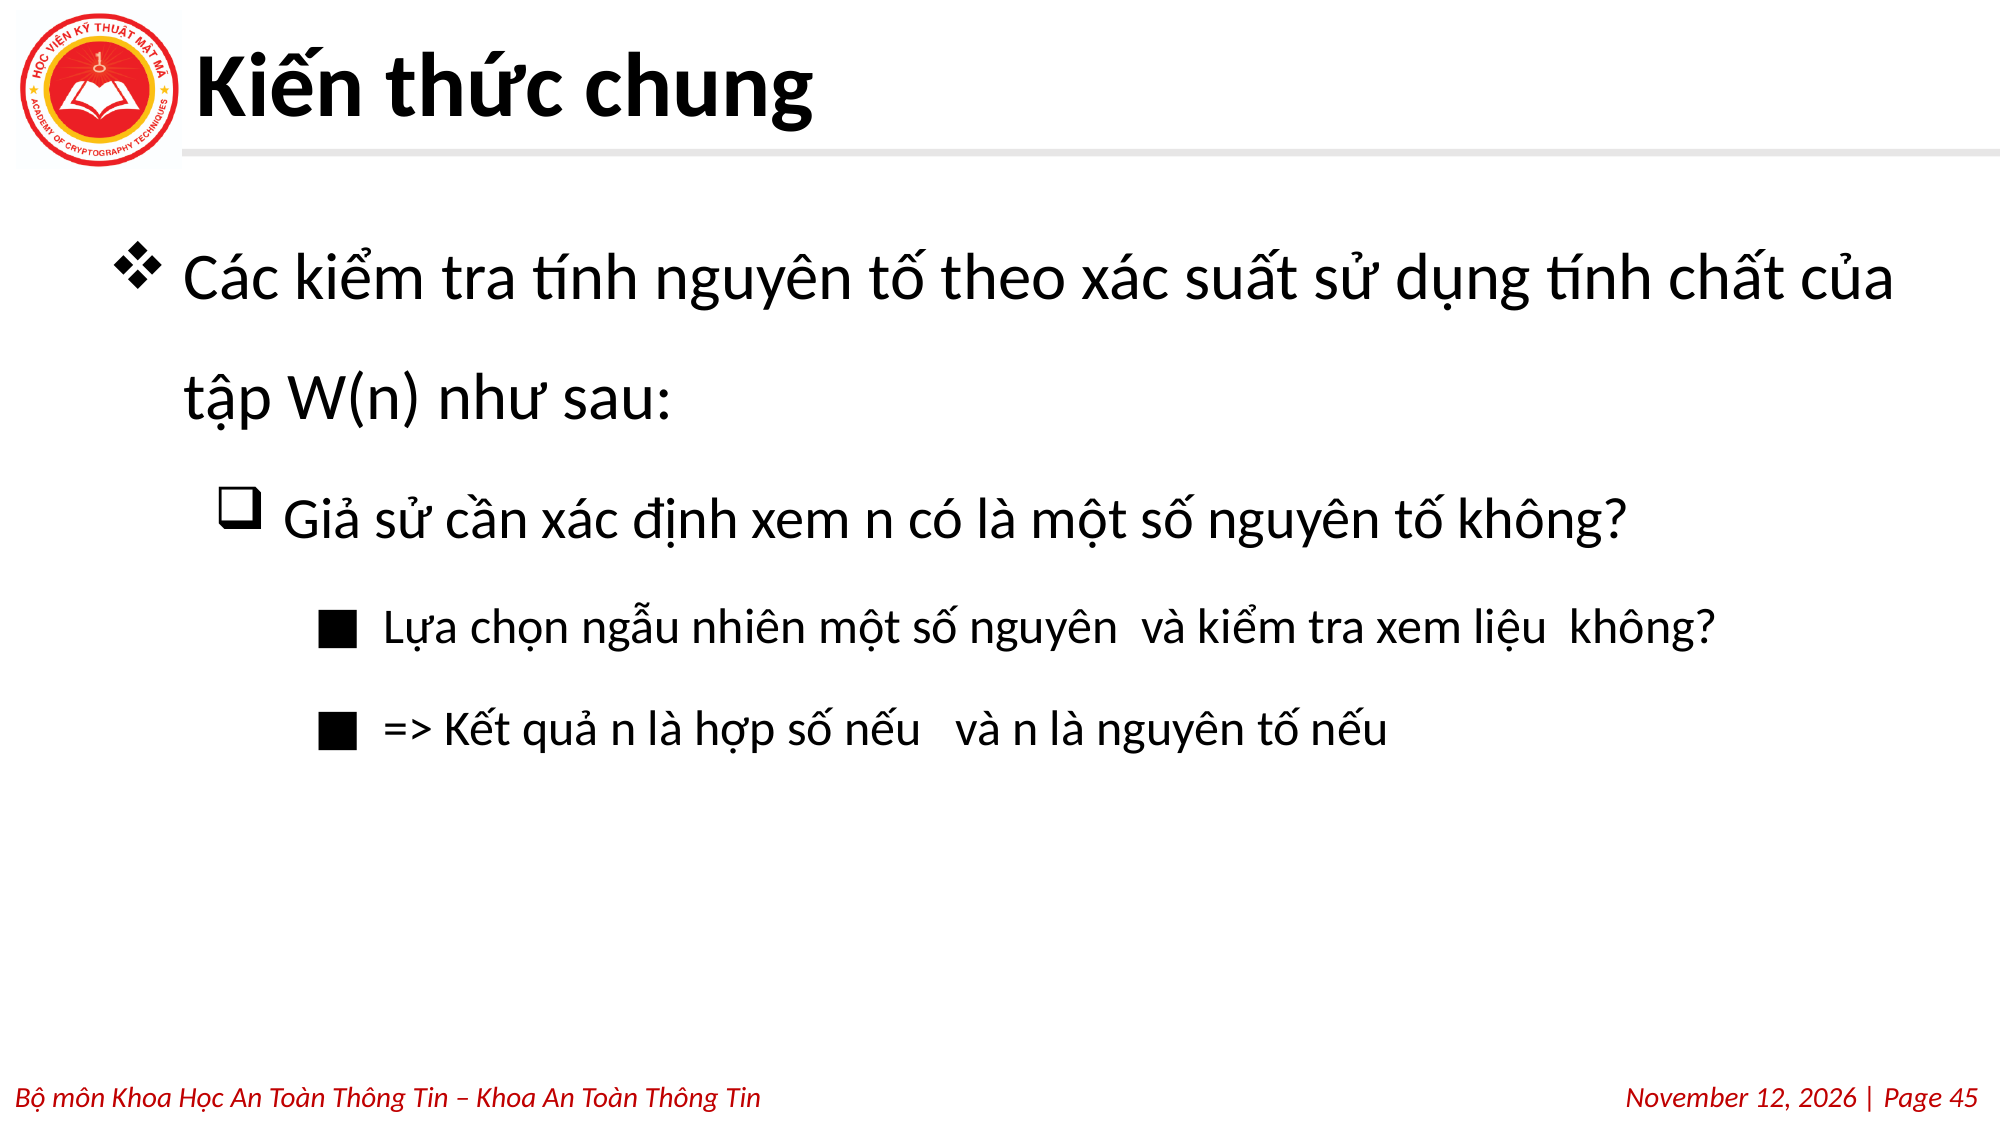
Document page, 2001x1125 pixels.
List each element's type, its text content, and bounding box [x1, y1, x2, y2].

picture [16, 10, 182, 169]
title Kiến thức chung [181, 28, 1989, 146]
